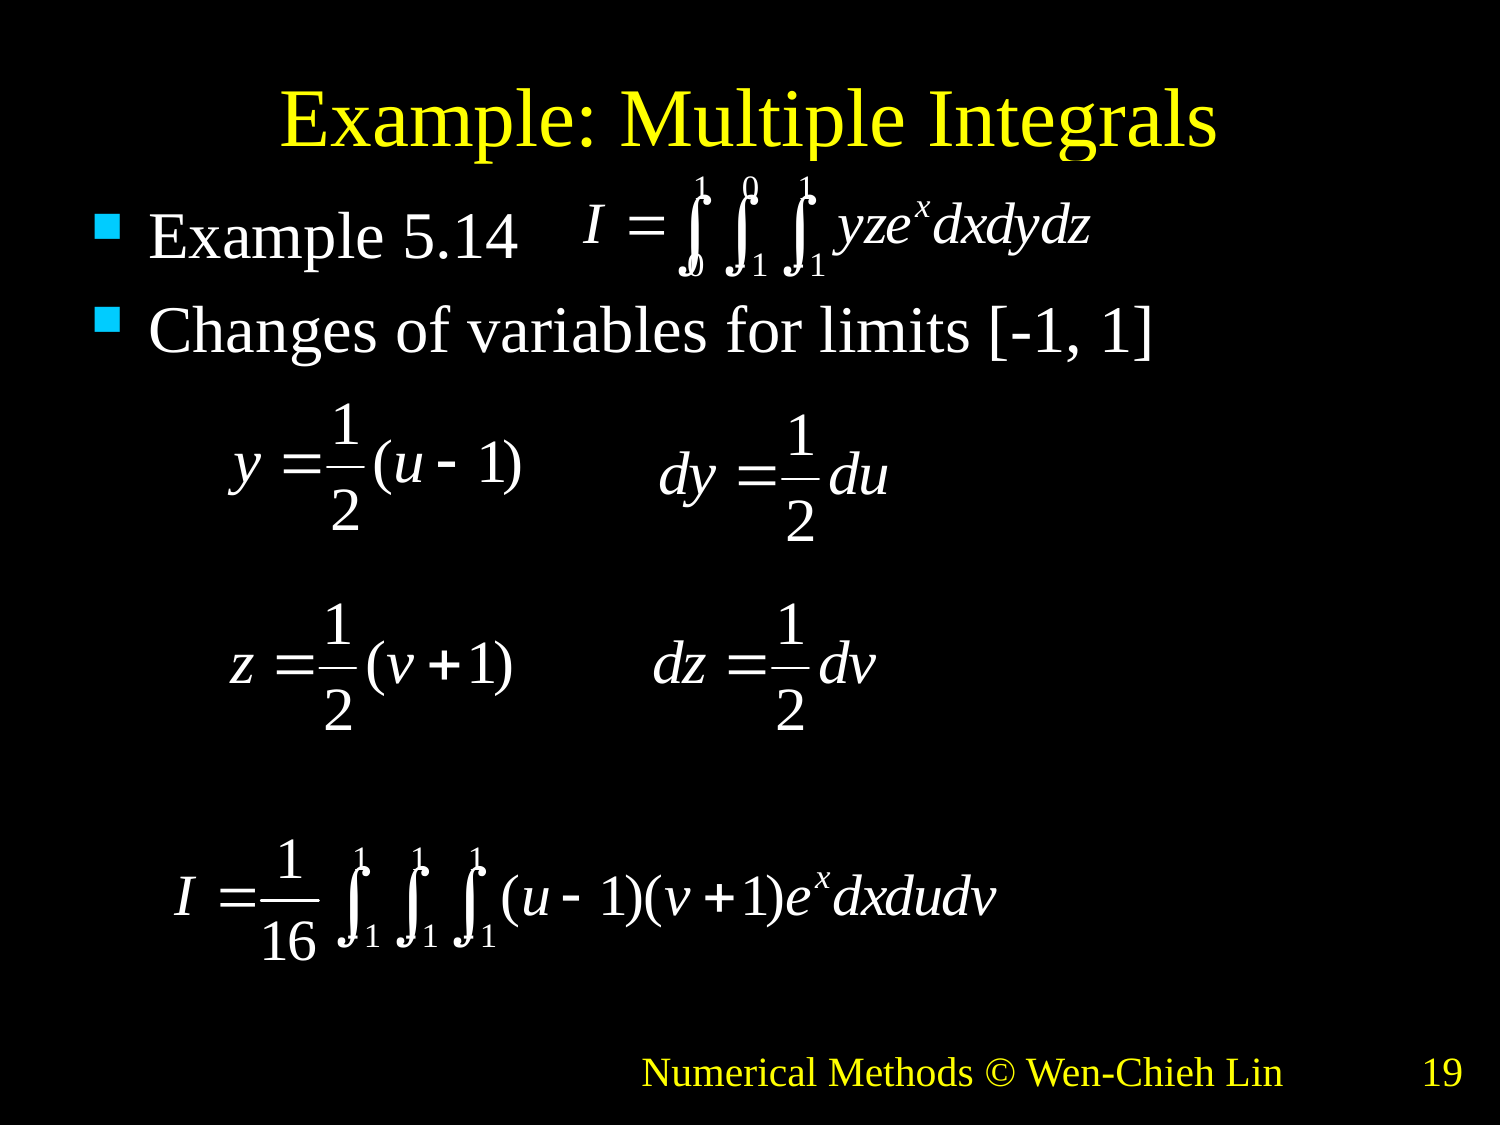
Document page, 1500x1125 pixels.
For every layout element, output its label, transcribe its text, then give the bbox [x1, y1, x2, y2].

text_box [218, 385, 530, 542]
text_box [643, 585, 885, 743]
list Example 5.14 Changes of variables for limits [-1, 1] [76, 184, 1427, 1035]
title Example: Multiple Integrals [75, 19, 1425, 208]
footer Numerical Methods © Wen-Chieh Lin [490, 1035, 1128, 1103]
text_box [649, 396, 901, 554]
slide_number 19 [1128, 1024, 1479, 1103]
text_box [572, 160, 1103, 286]
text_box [218, 585, 525, 743]
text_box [163, 822, 1008, 972]
